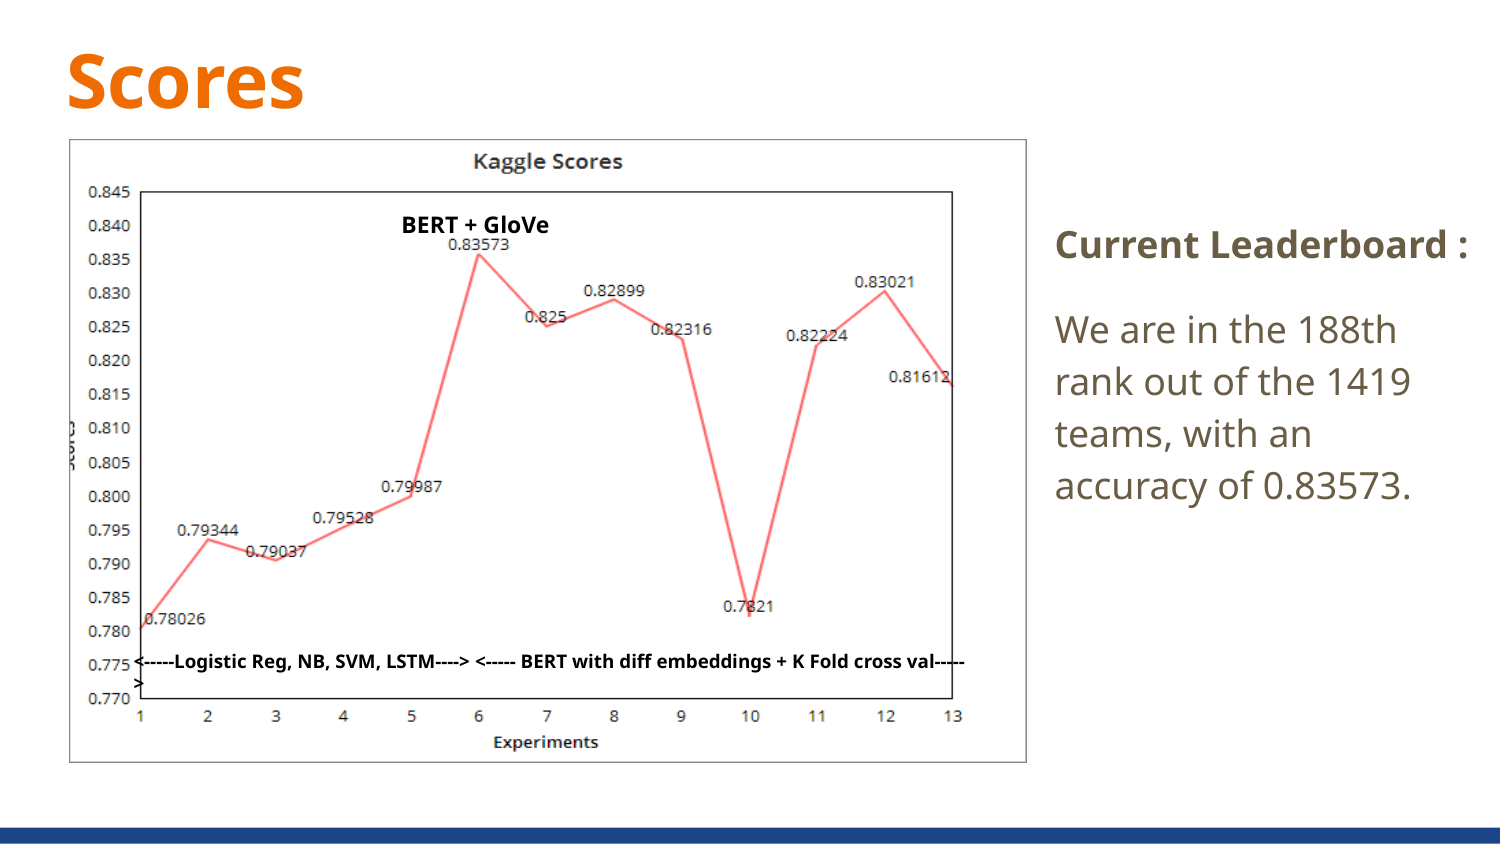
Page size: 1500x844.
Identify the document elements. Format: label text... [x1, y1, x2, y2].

title Scores [51, 18, 1449, 119]
list Current Leaderboard : We are in the 188th rank out of the 1419 teams, with an accuracy of 0.83573. [1039, 199, 1490, 532]
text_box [69, 139, 1027, 763]
